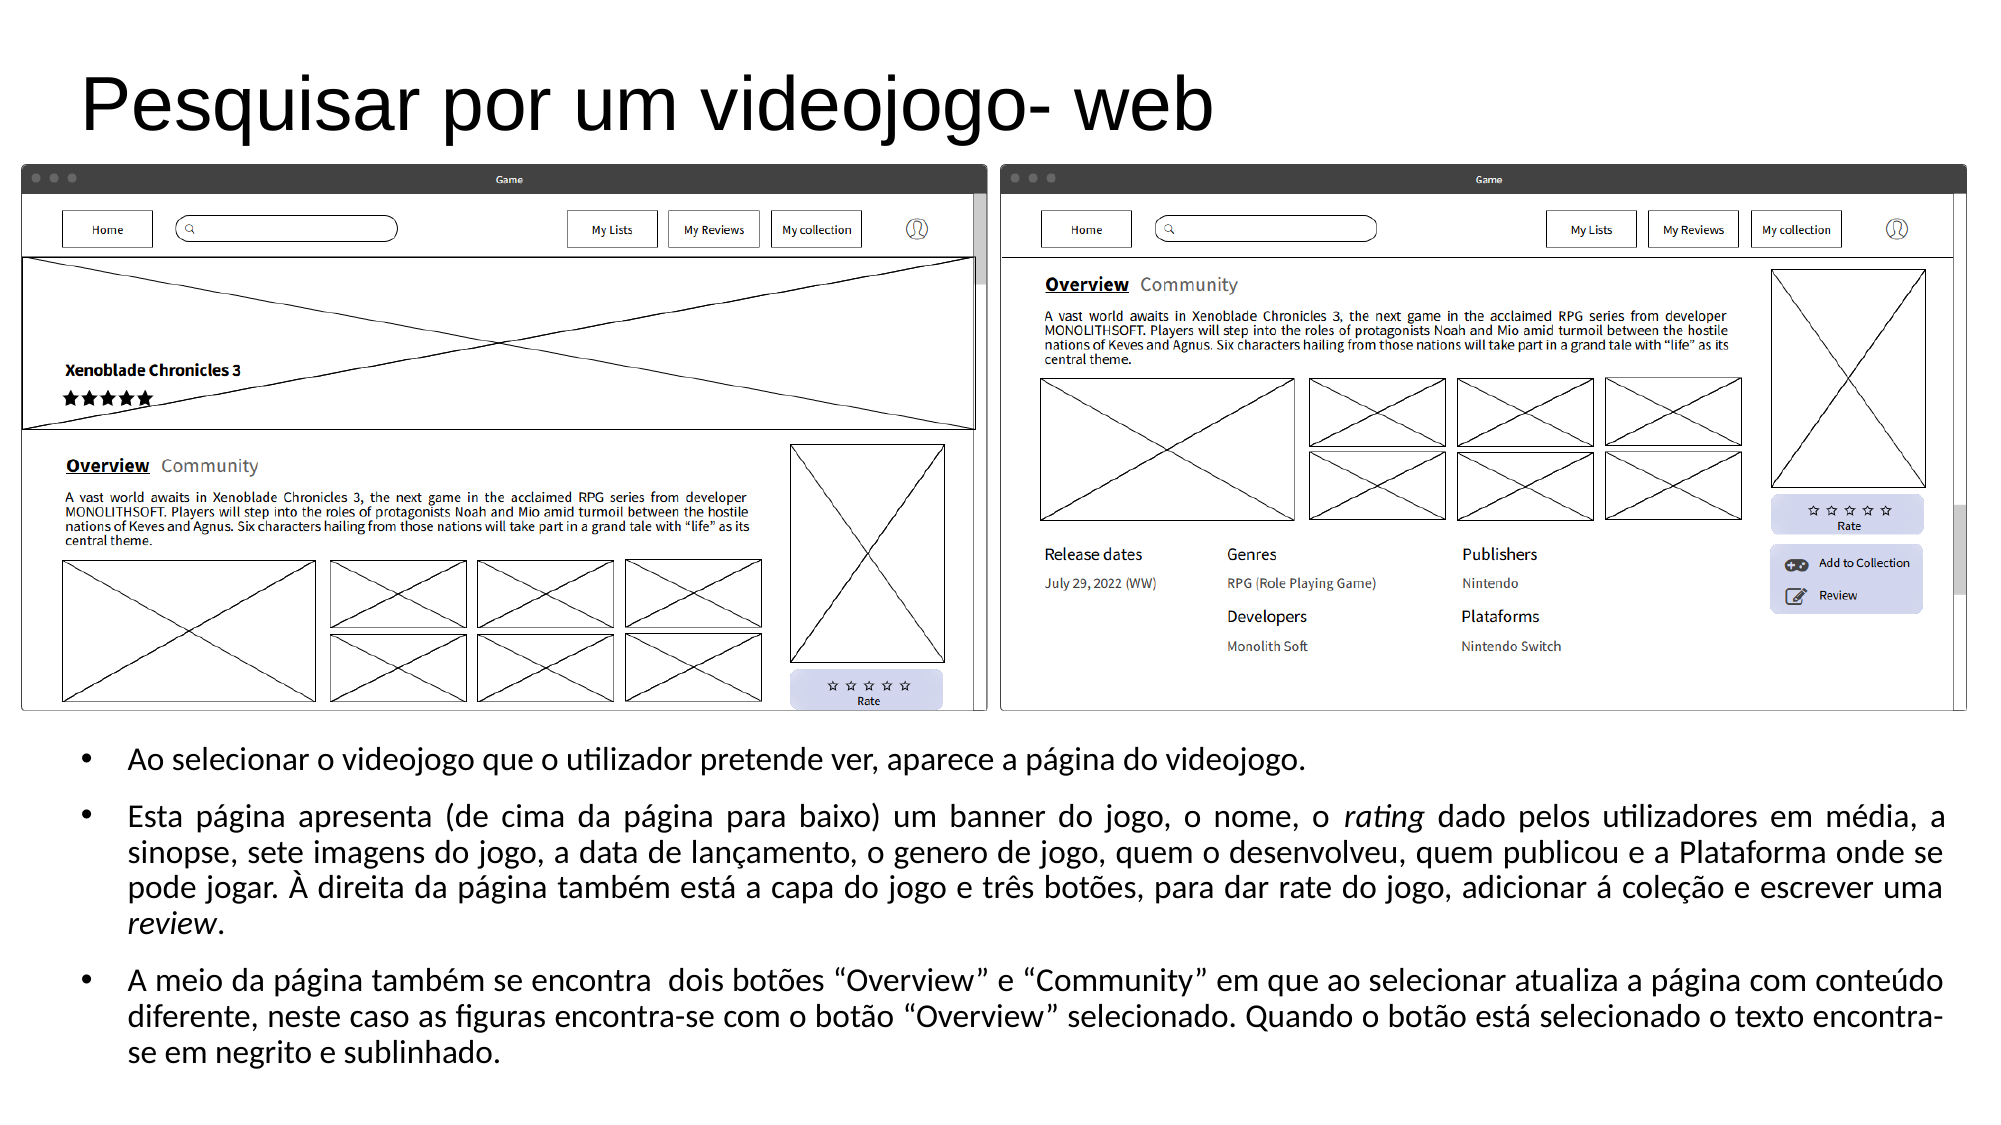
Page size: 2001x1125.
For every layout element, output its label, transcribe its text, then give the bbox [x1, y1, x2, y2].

list Ao selecionar o videojogo que o utilizador pretende ver, aparece a página do videojogo. Esta página apresenta (de cima da página para baixo) um banner do jogo, o nome, o rating dado pelos utilizadores em média, a sinopse, sete imagens do jogo, a data de lançamento, o genero de jogo, quem o desenvolveu, quem publicou e a Plataforma onde se pode jogar. À direita da página também está a capa do jogo e três botões, para dar rate do jogo, adicionar á coleção e escrever uma review. A meio da página também se encontra dois botões “Overview” e “Community” em que ao selecionar atualiza a página com conteúdo diferente, neste caso as figuras encontra-se com o botão “Overview” selecionado. Quando o botão está selecionado o texto encontra-se em negrito e sublinhado. [65, 734, 1962, 1089]
picture [999, 164, 1967, 711]
picture [20, 164, 988, 711]
title Pesquisar por um videojogo- web [65, 36, 1325, 155]
